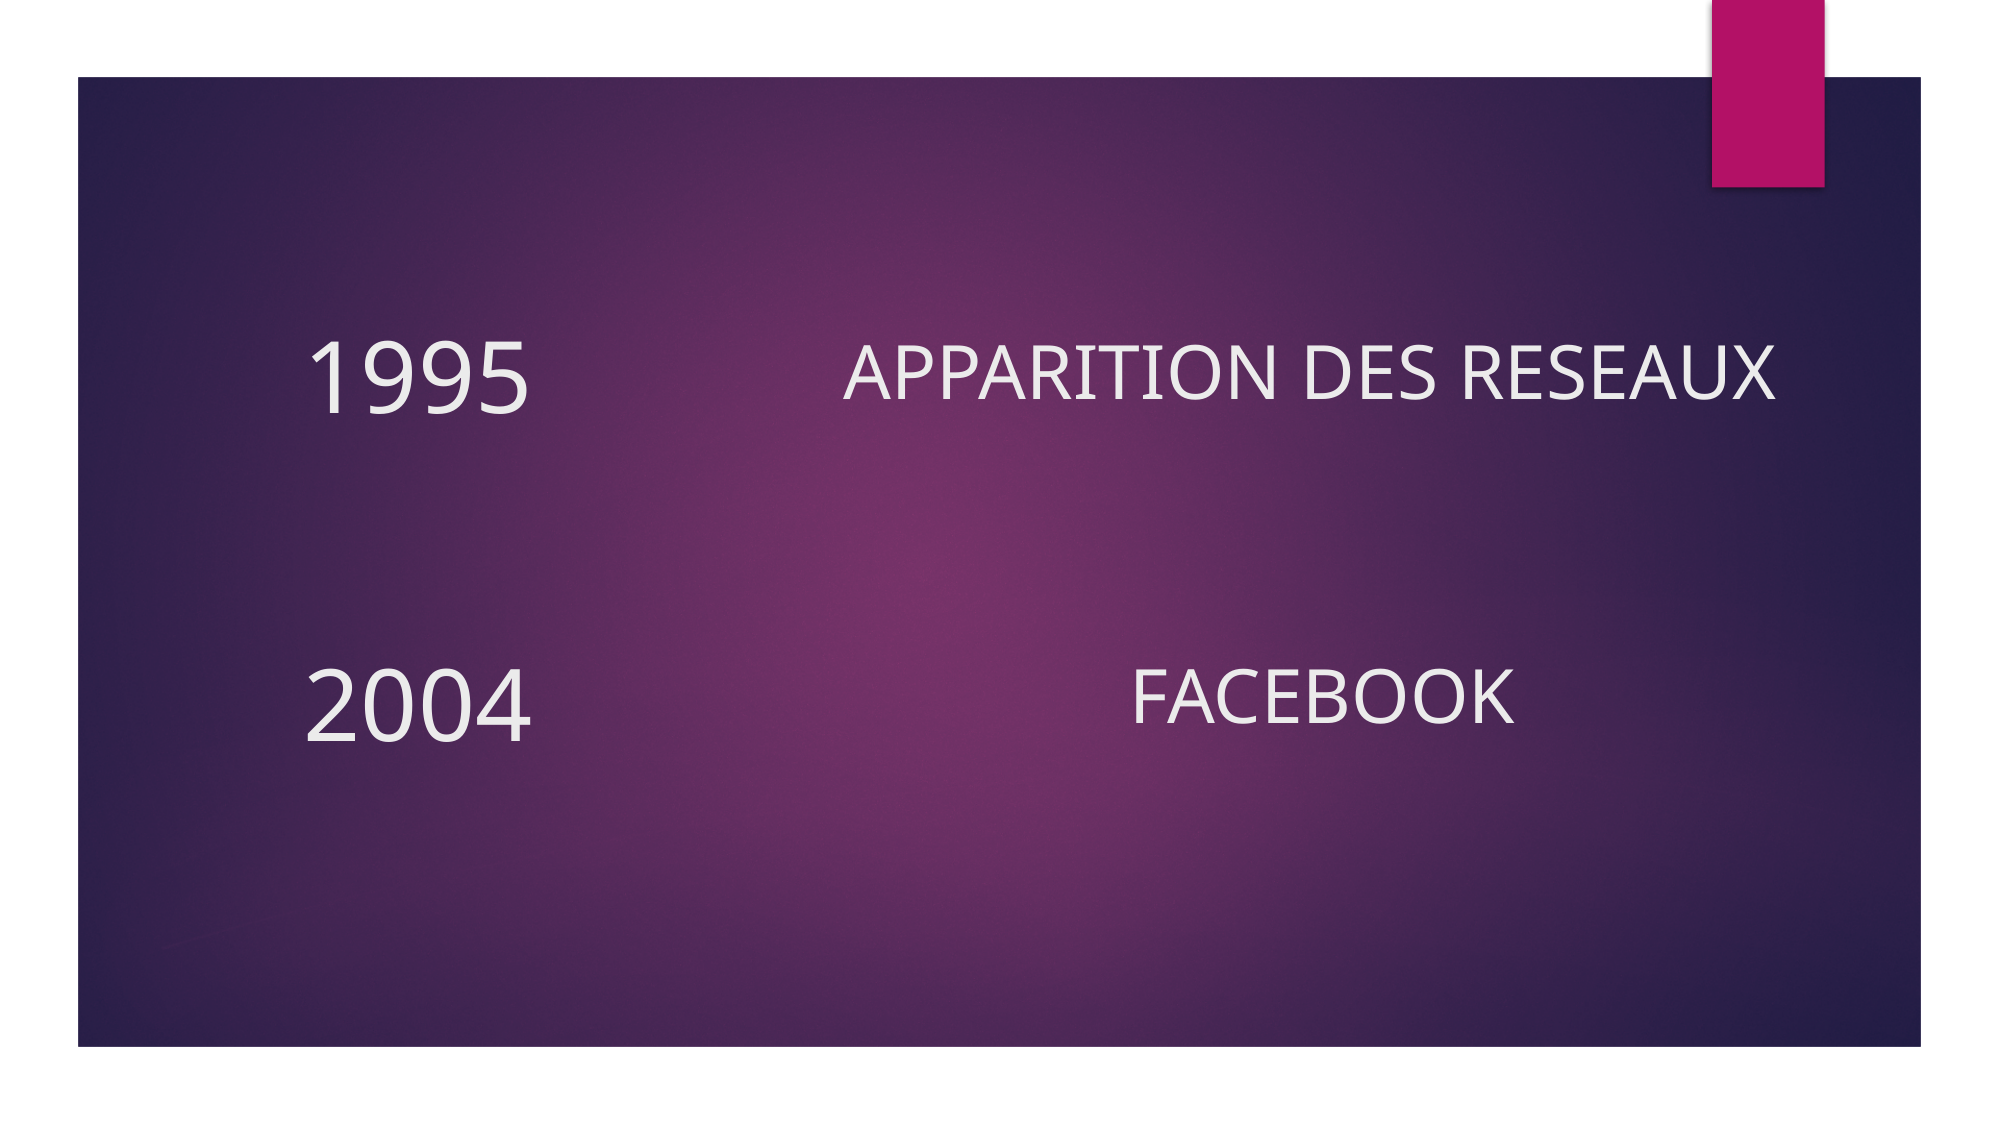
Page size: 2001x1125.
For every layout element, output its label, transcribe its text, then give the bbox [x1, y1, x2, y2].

text_box APPARITION DES RESEAUX [699, 326, 1921, 424]
text_box FACEBOOK [712, 650, 1933, 748]
text_box 2004 [215, 596, 621, 771]
title 1995 [215, 268, 621, 443]
